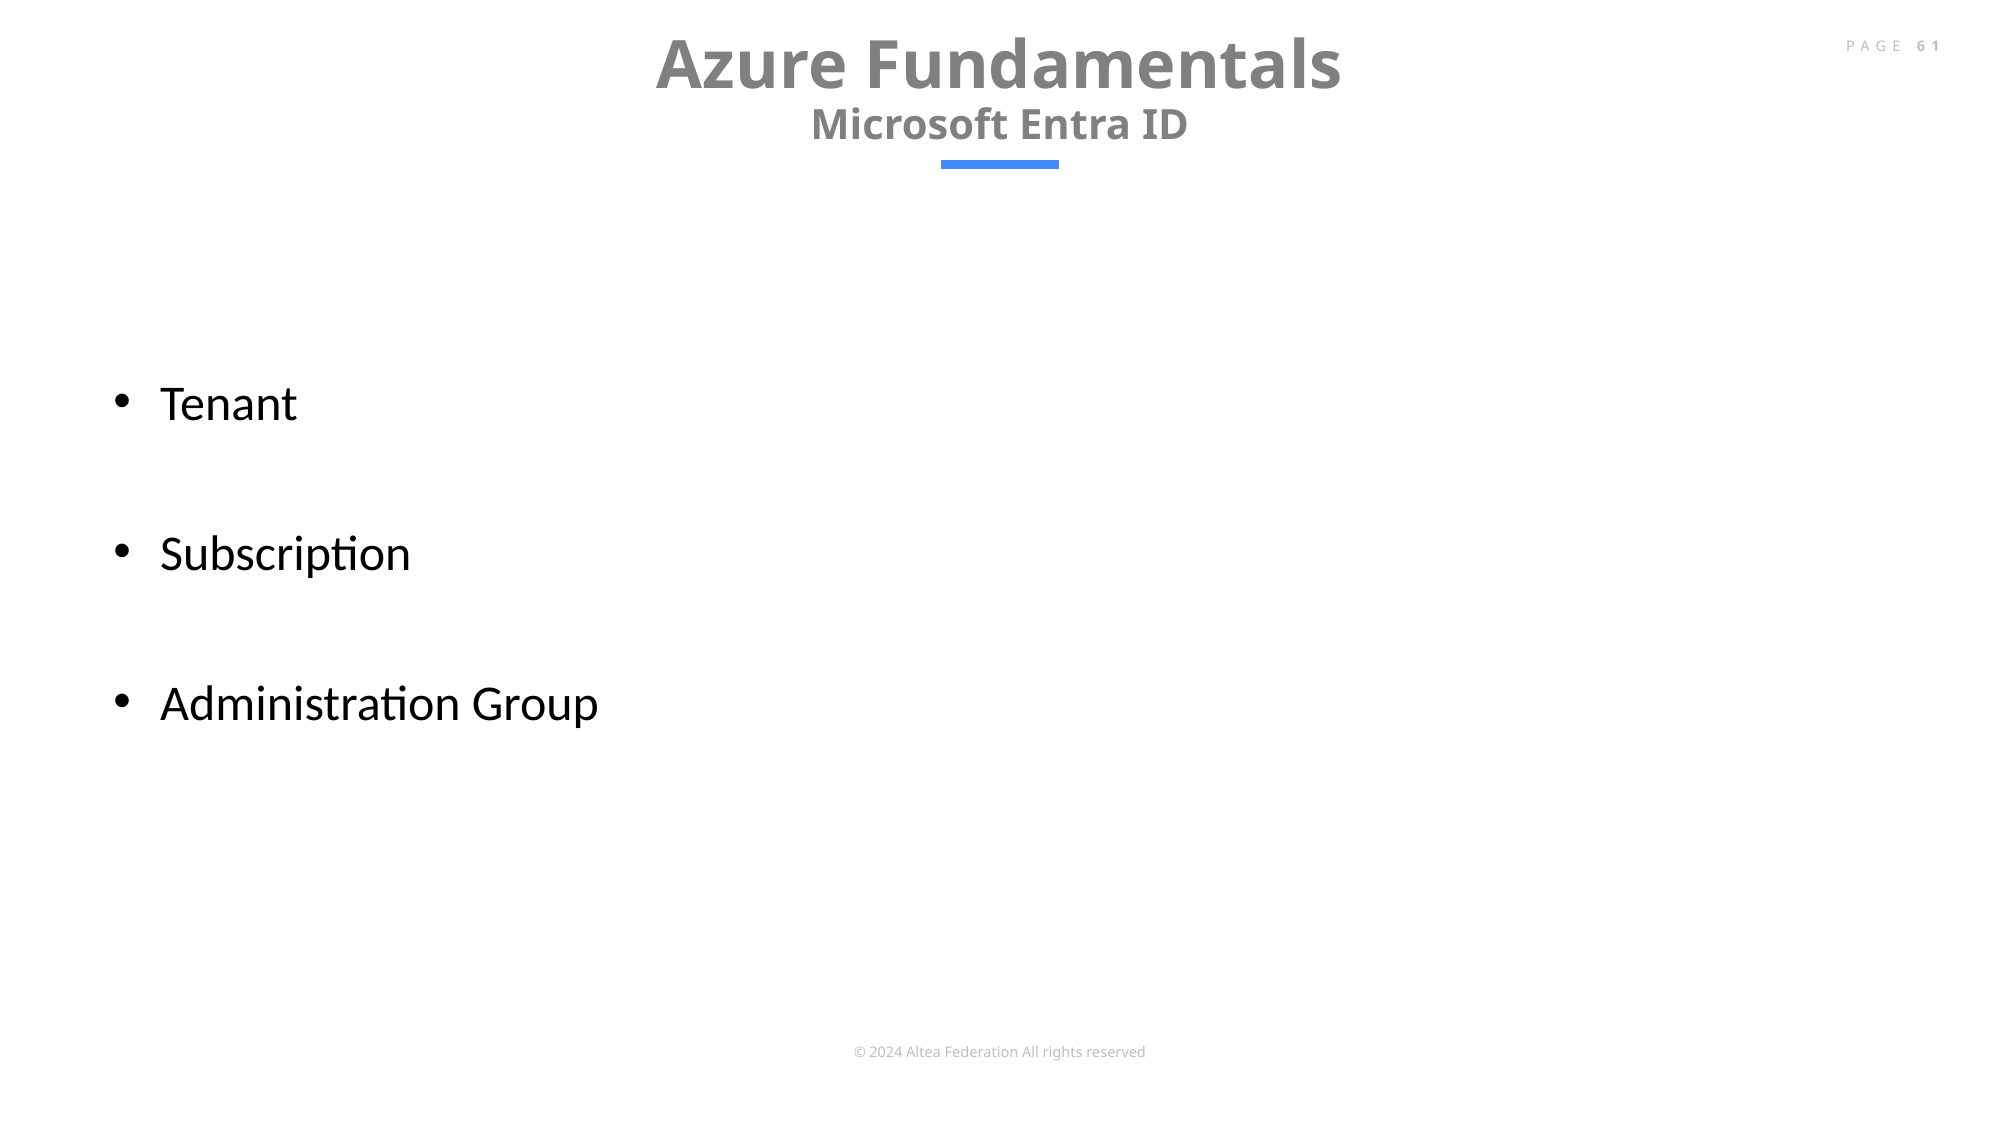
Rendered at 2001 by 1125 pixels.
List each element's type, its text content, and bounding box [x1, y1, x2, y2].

slide_number PAGE 61 [1792, 29, 1955, 90]
title Azure Fundamentals Microsoft Entra ID [137, 12, 1863, 168]
text_box Tenant Subscription Administration Group [98, 273, 1926, 739]
